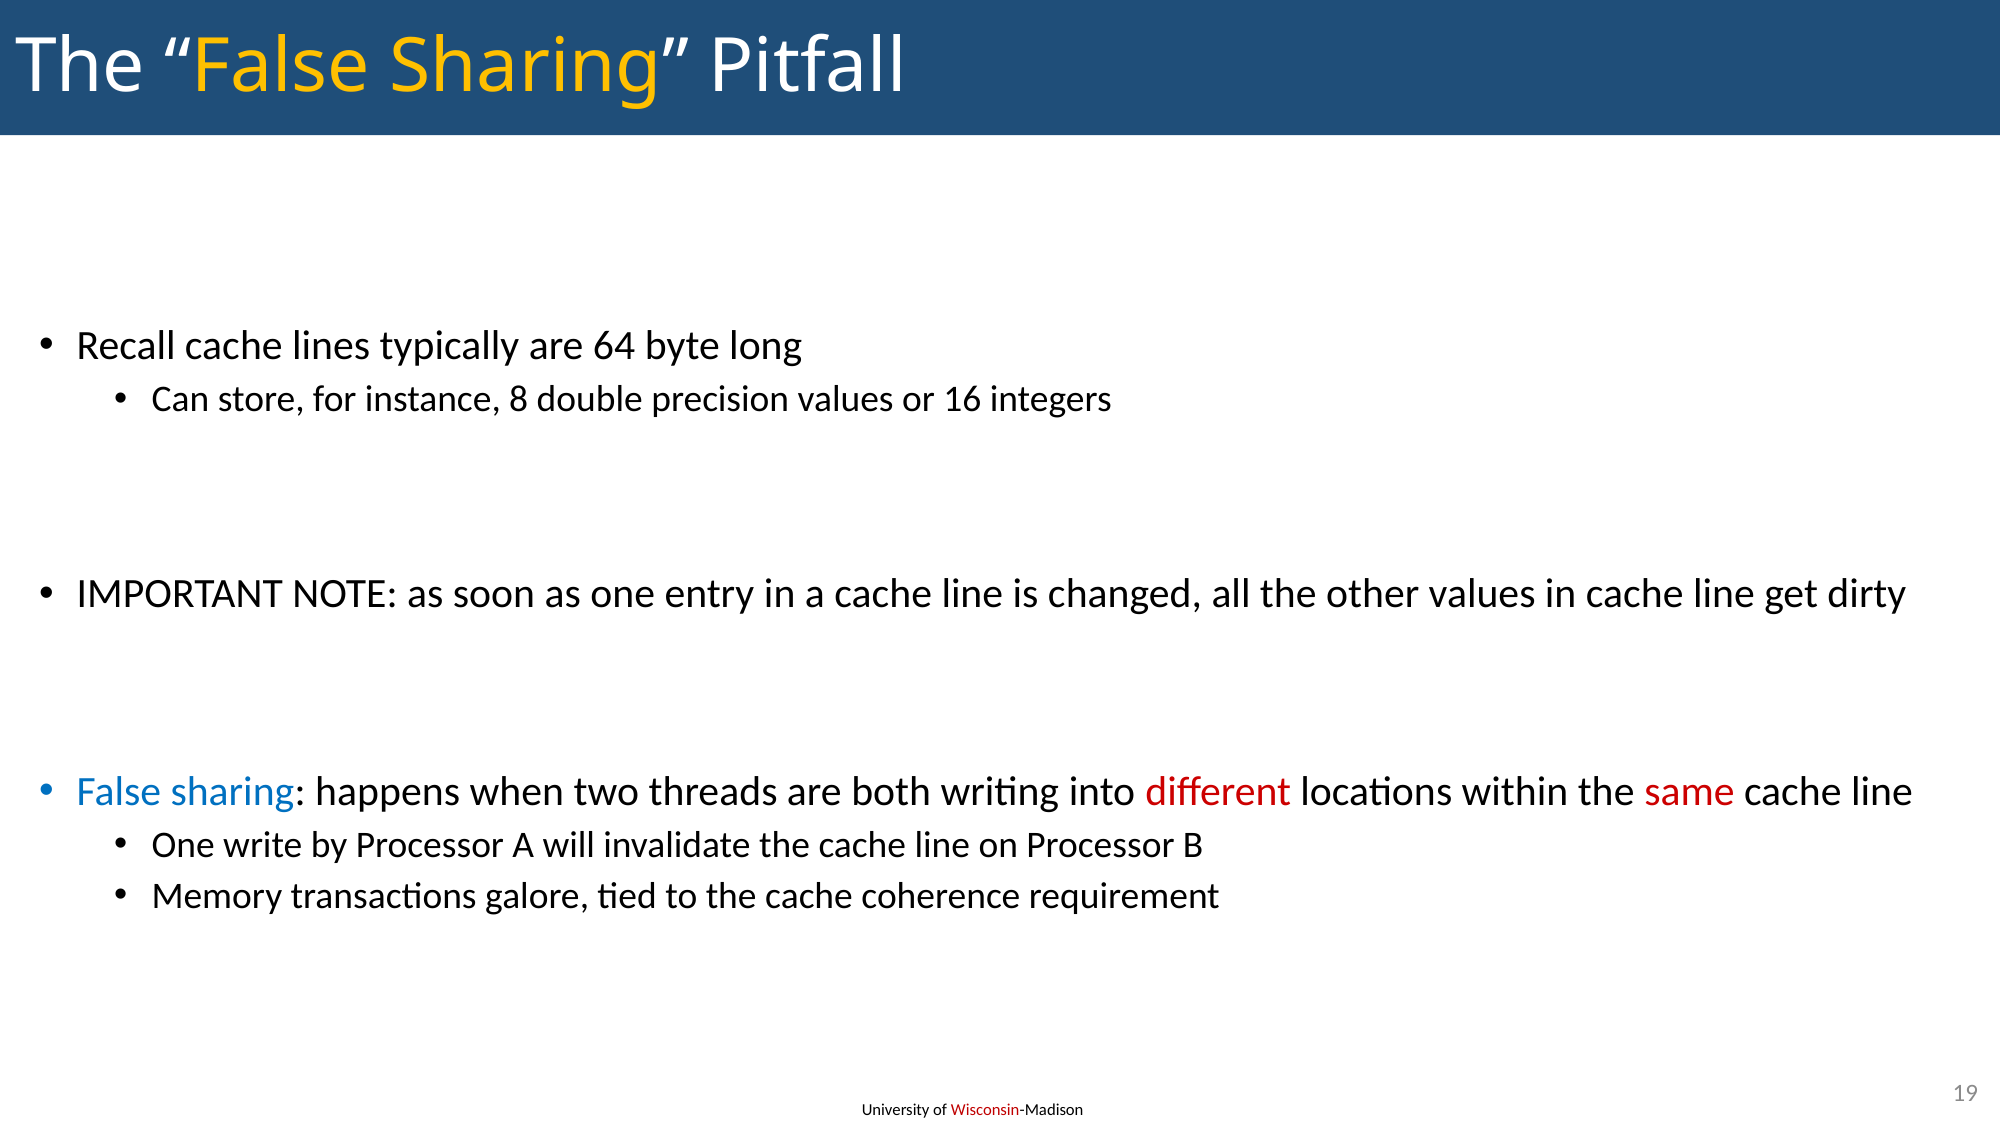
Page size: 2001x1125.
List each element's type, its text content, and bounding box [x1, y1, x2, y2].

title The “False Sharing” Pitfall [0, 0, 2000, 136]
list Recall cache lines typically are 64 byte long Can store, for instance, 8 double precision values or 16 integers IMPORTANT NOTE: as soon as one entry in a cache line is changed, all the other values in cache line get dirty False sharing: happens when two threads are both writing into different locations within the same cache line One write by Processor A will invalidate the cache line on Processor B Memory transactions galore, tied to the cache coherence requirement [24, 245, 1987, 1055]
slide_number 19 [1879, 1069, 1994, 1114]
